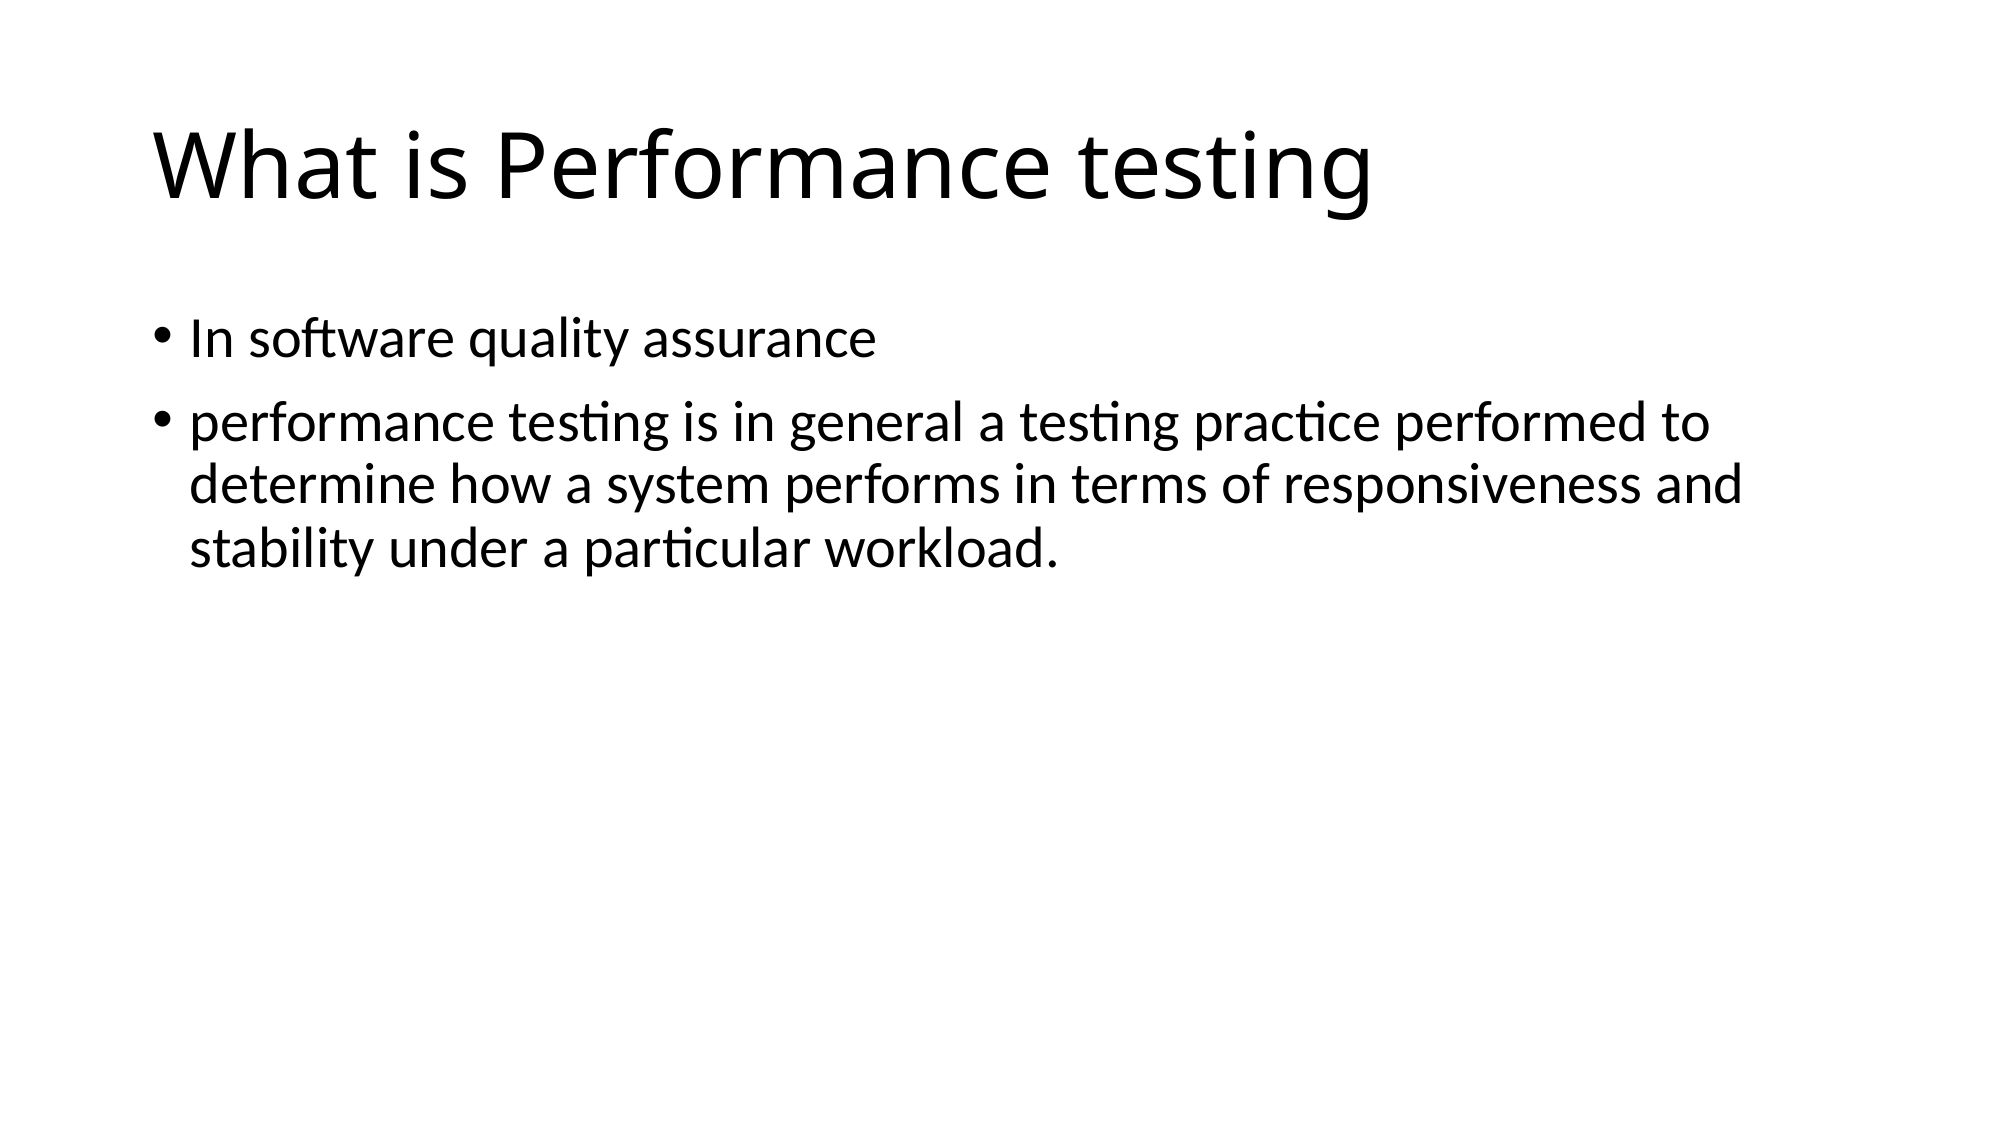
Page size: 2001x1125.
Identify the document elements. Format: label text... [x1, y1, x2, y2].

title What is Performance testing [137, 59, 1863, 278]
list In software quality assurance performance testing is in general a testing practice performed to determine how a system performs in terms of responsiveness and stability under a particular workload. [137, 299, 1863, 1014]
